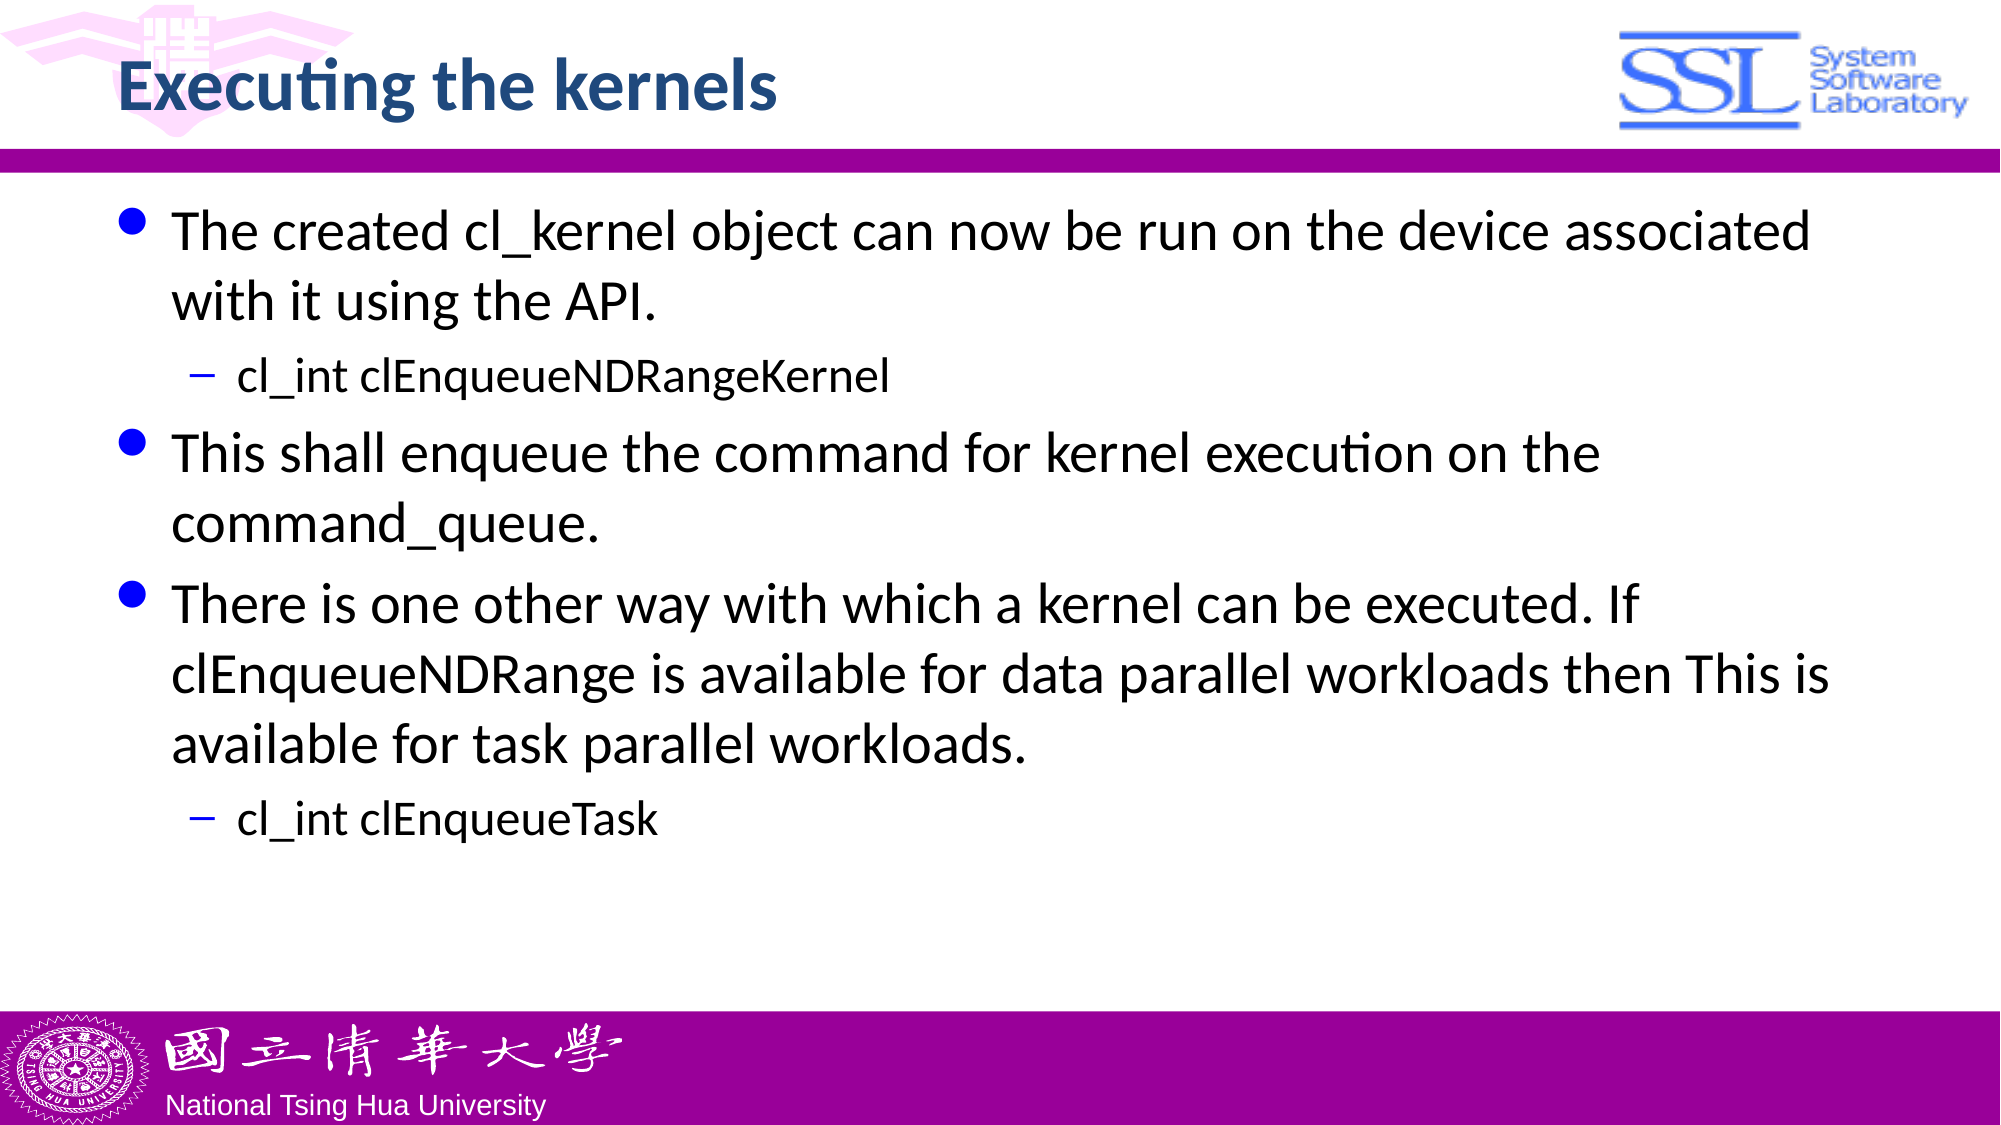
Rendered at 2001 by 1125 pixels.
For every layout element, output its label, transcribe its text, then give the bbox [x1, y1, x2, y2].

picture [1898, 24, 1977, 138]
title Executing the kernels [102, 23, 1898, 138]
list The created cl_kernel object can now be run on the device associated with it using the API. cl_int clEnqueueNDRangeKernel This shall enqueue the command for kernel execution on the command_queue. There is one other way with which a kernel can be executed. If clEnqueueNDRange is available for data parallel workloads then This is available for task parallel workloads. cl_int clEnqueueTask [99, 184, 1901, 988]
